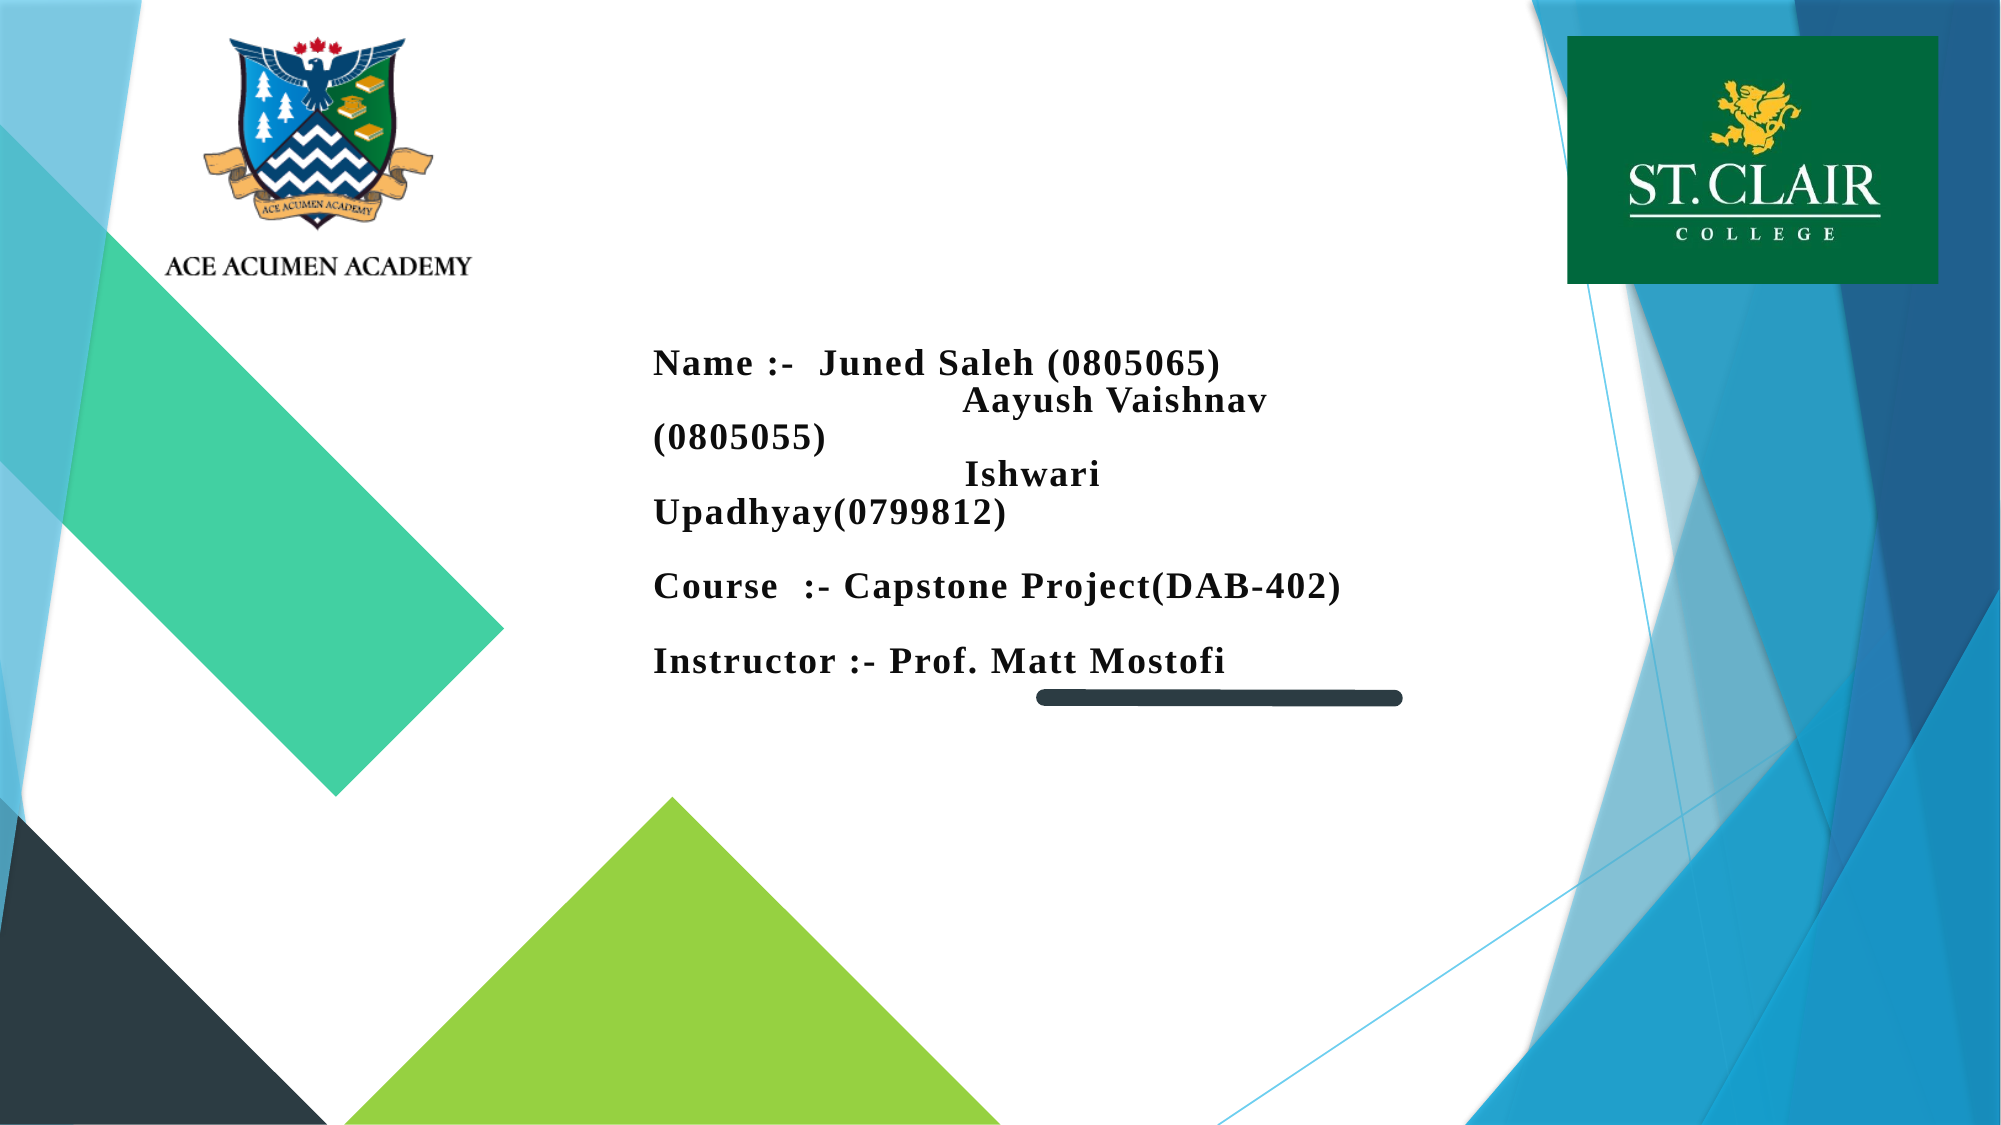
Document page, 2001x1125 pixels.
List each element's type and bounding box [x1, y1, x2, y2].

picture [141, 0, 496, 338]
text_box [0, 0, 2000, 1125]
picture [1566, 36, 1939, 285]
